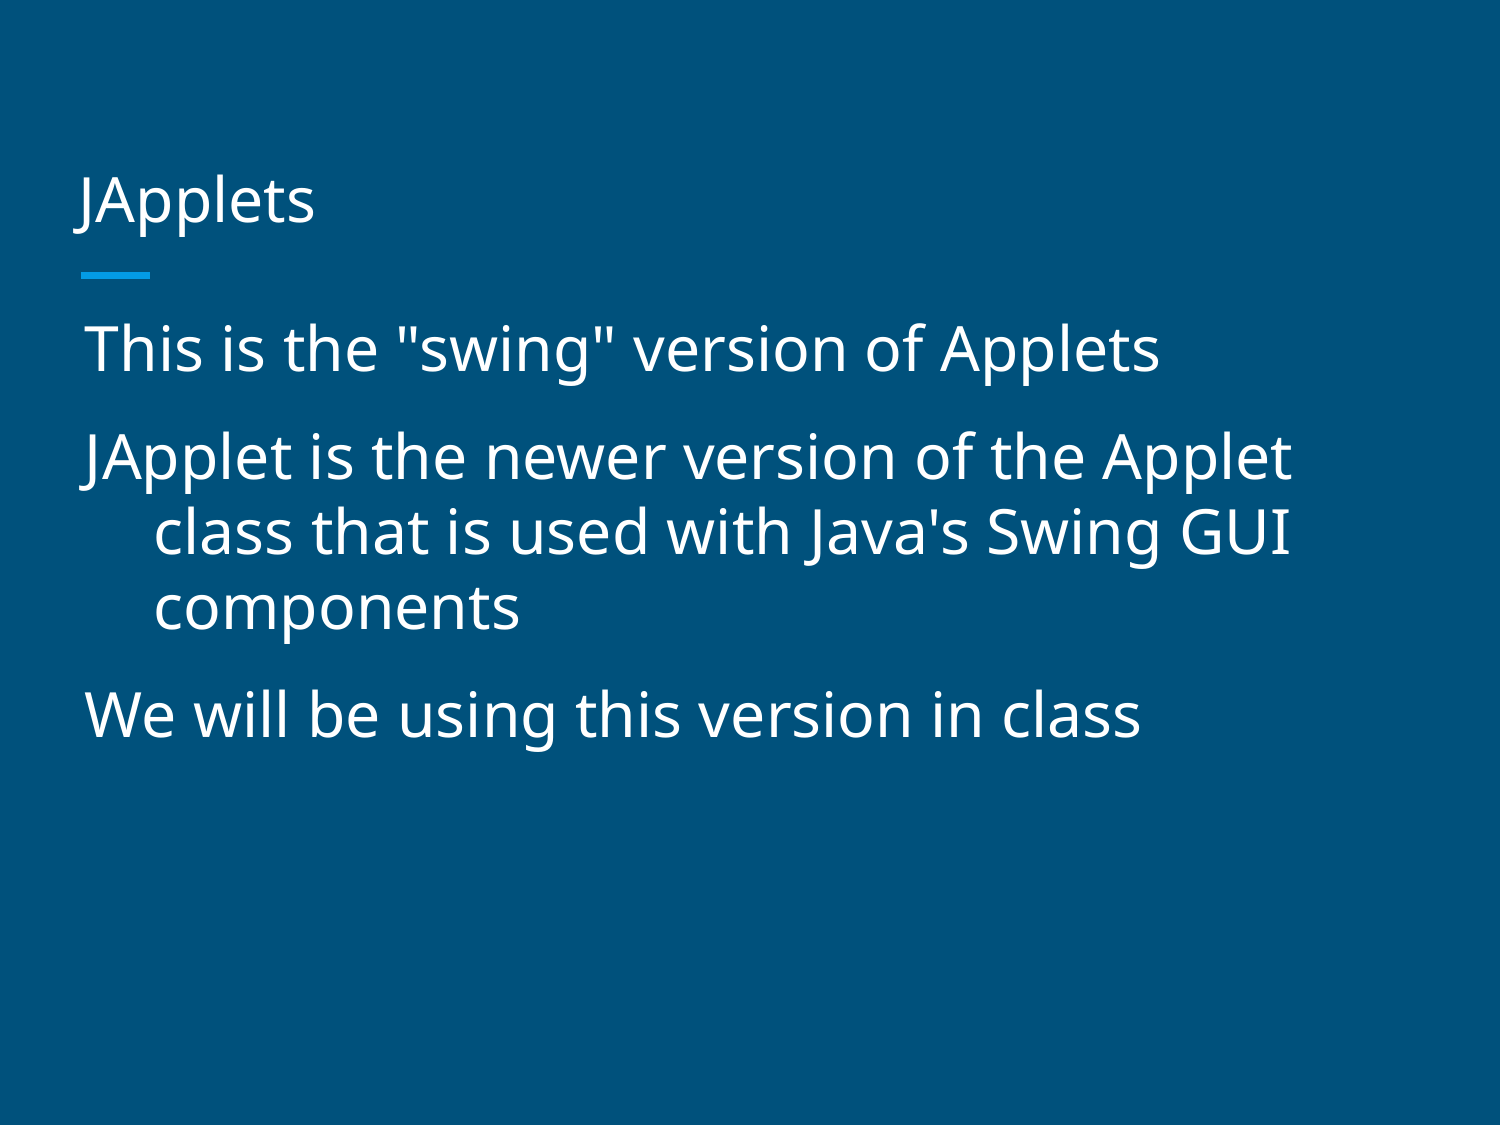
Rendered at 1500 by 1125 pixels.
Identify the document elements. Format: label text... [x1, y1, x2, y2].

list This is the "swing" version of Applets JApplet is the newer version of the Applet class that is used with Java's Swing GUI components We will be using this version in class [63, 293, 1437, 1092]
title JApplets [63, 100, 1437, 251]
